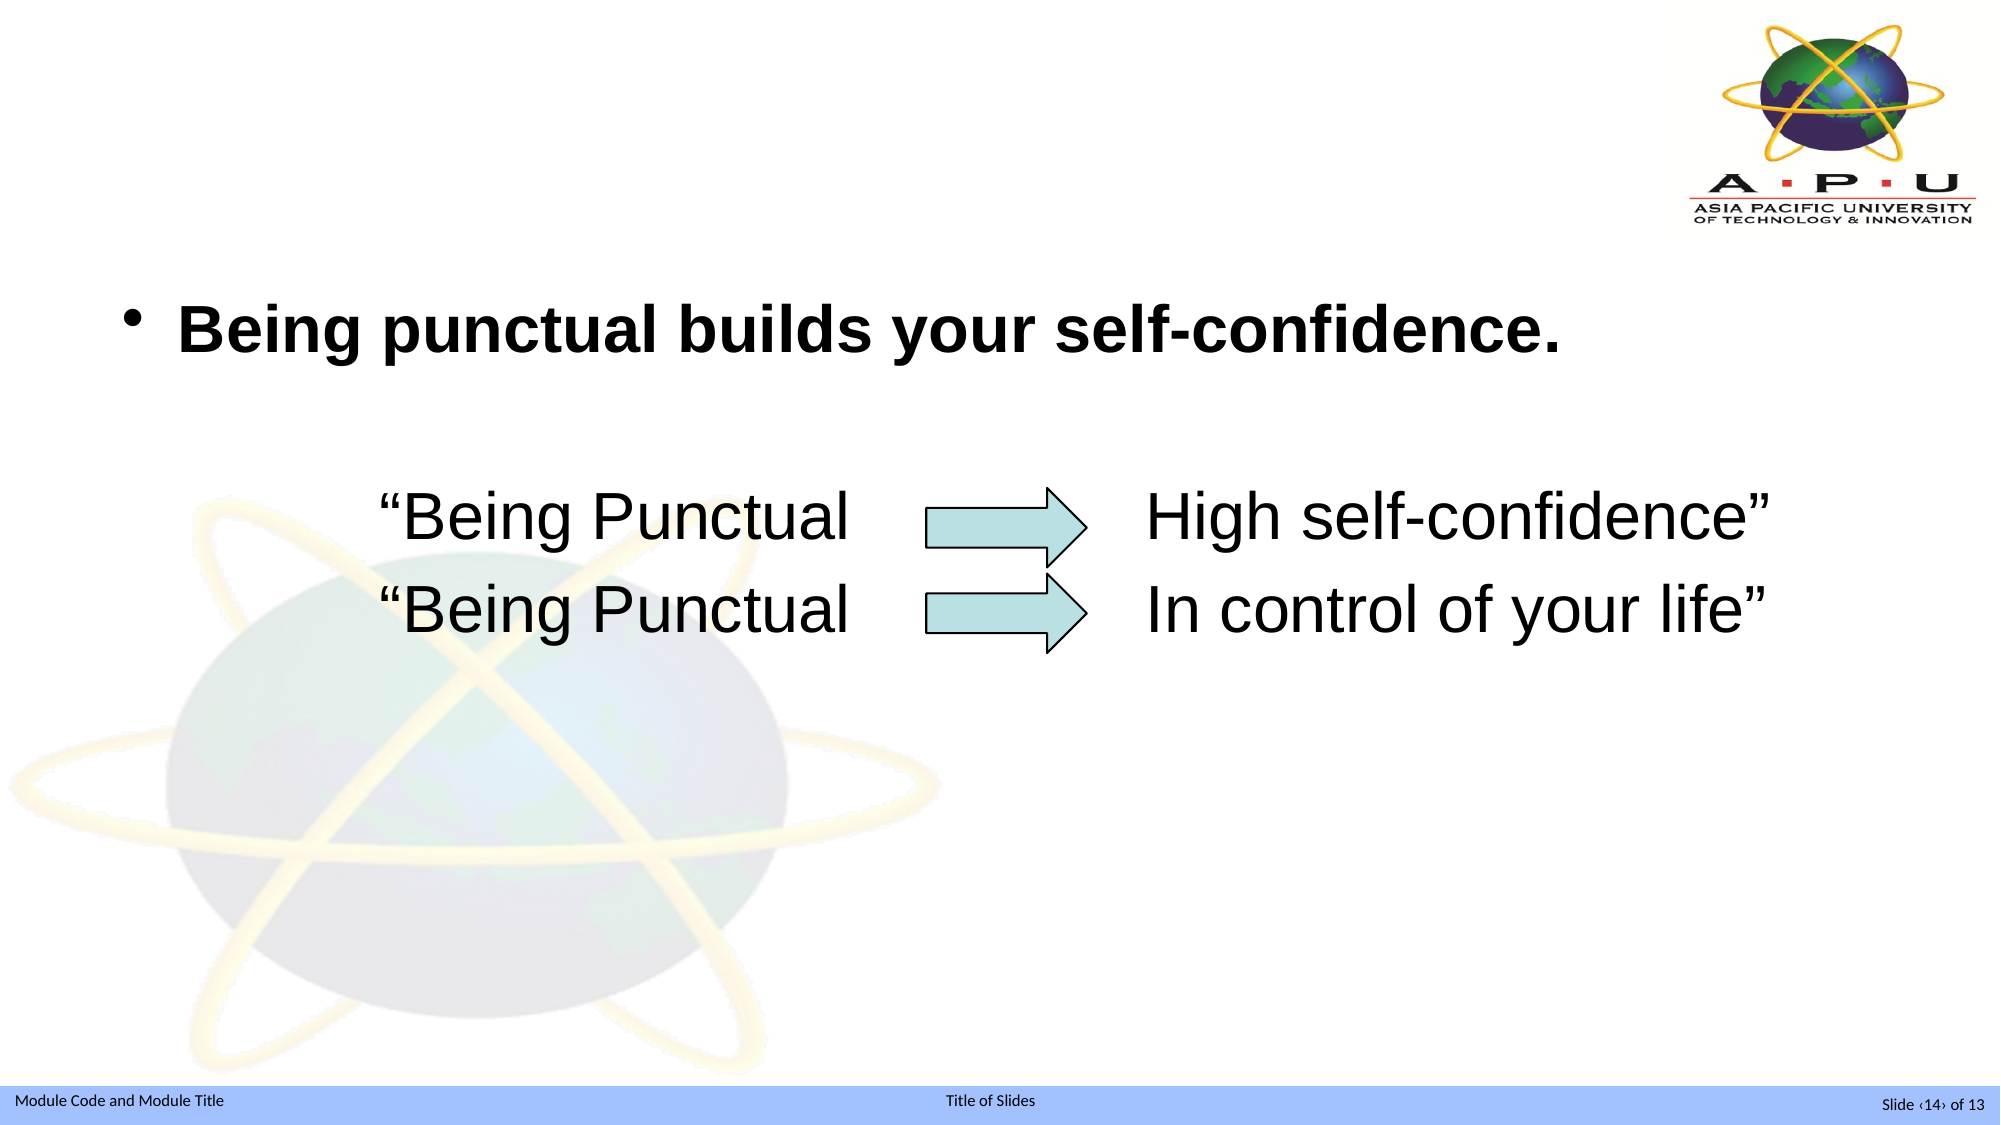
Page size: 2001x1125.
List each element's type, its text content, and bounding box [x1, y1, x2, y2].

footer Slide ‹14› of 13 [1366, 1086, 2000, 1125]
text_box [926, 487, 1087, 568]
list Being punctual builds your self-confidence. “Being Punctual High self-confidence” “Being Punctual In control of your life” [106, 278, 1907, 1021]
text_box [926, 573, 1087, 654]
picture [1668, 0, 2000, 249]
